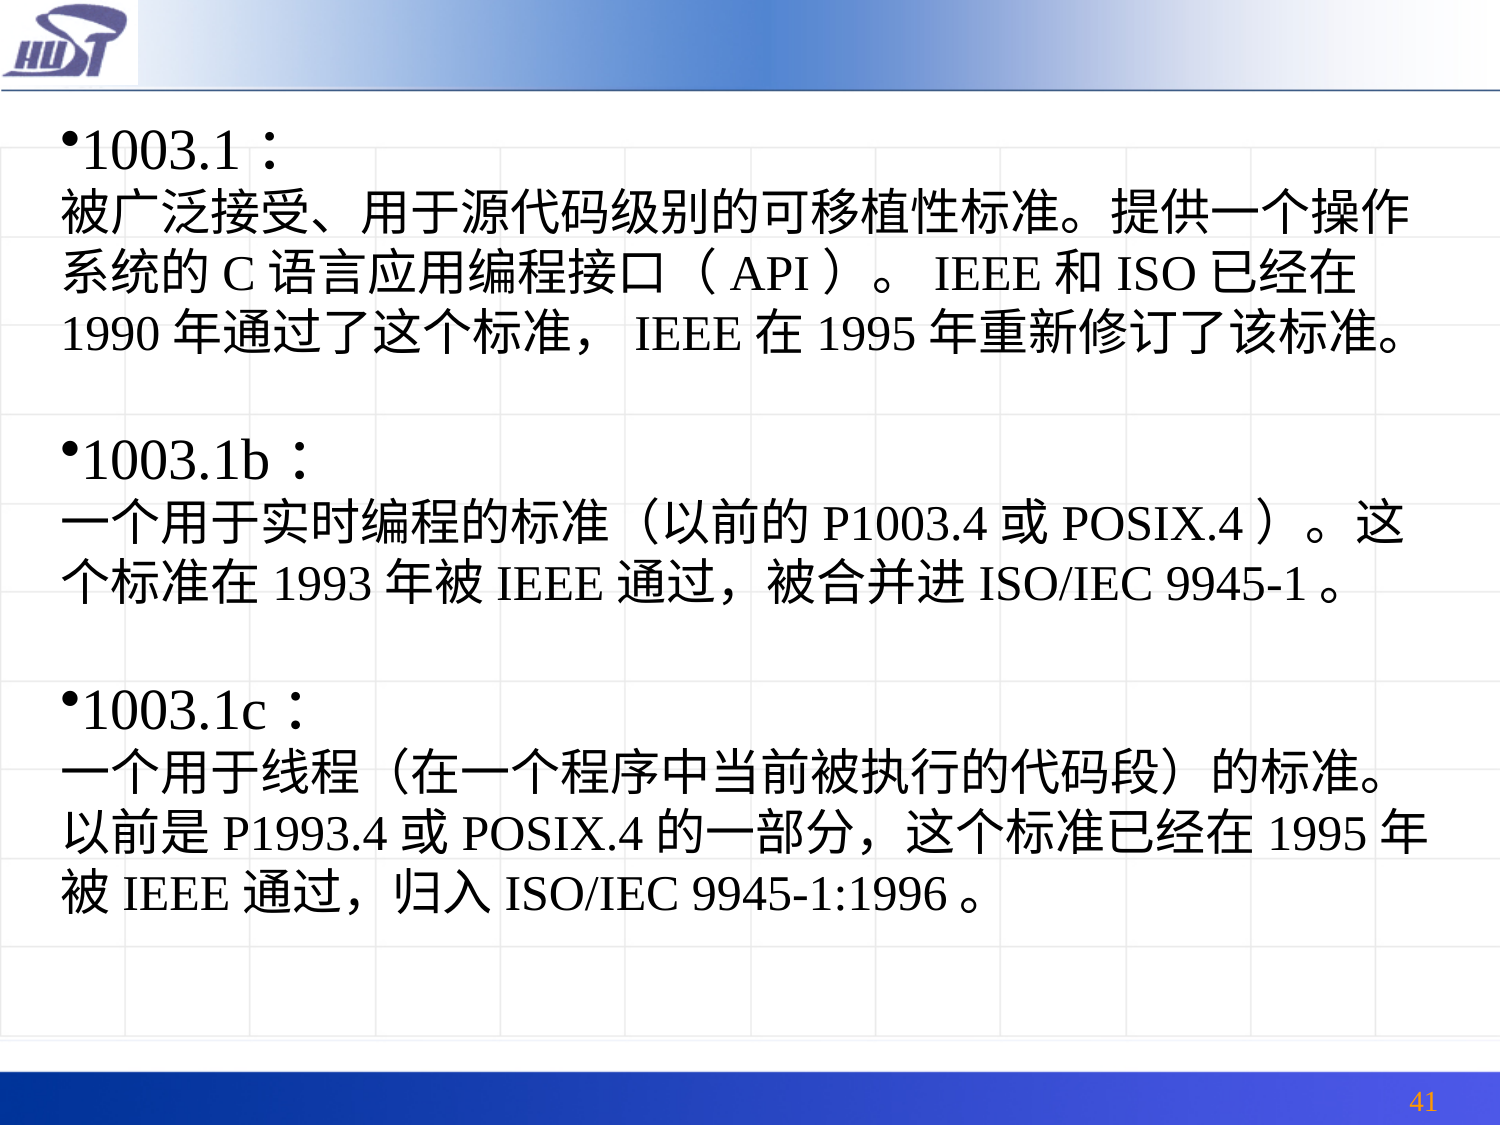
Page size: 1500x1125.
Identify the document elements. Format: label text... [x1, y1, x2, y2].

picture [0, 0, 1500, 1125]
text_box 41 [1393, 1067, 1455, 1125]
text_box 1003.1： 被广泛接受、用于源代码级别的可移植性标准。提供一个操作系统的C语言应用编程接口（API）。IEEE和ISO已经在1990年通过了这个标准，IEEE在1995年重新修订了该标准。 1003.1b： 一个用于实时编程的标准（以前的P1003.4或POSIX.4）。这个标准在1993年被IEEE通过，被合并进ISO/IEC 9945-1。 1003.1c： 一个用于线程（在一个程序中当前被执行的代码段）的标准。以前是P1993.4或POSIX.4的一部分，这个标准已经在1995年被IEEE通过，归入ISO/IEC 9945-1:1996。 [45, 103, 1449, 929]
